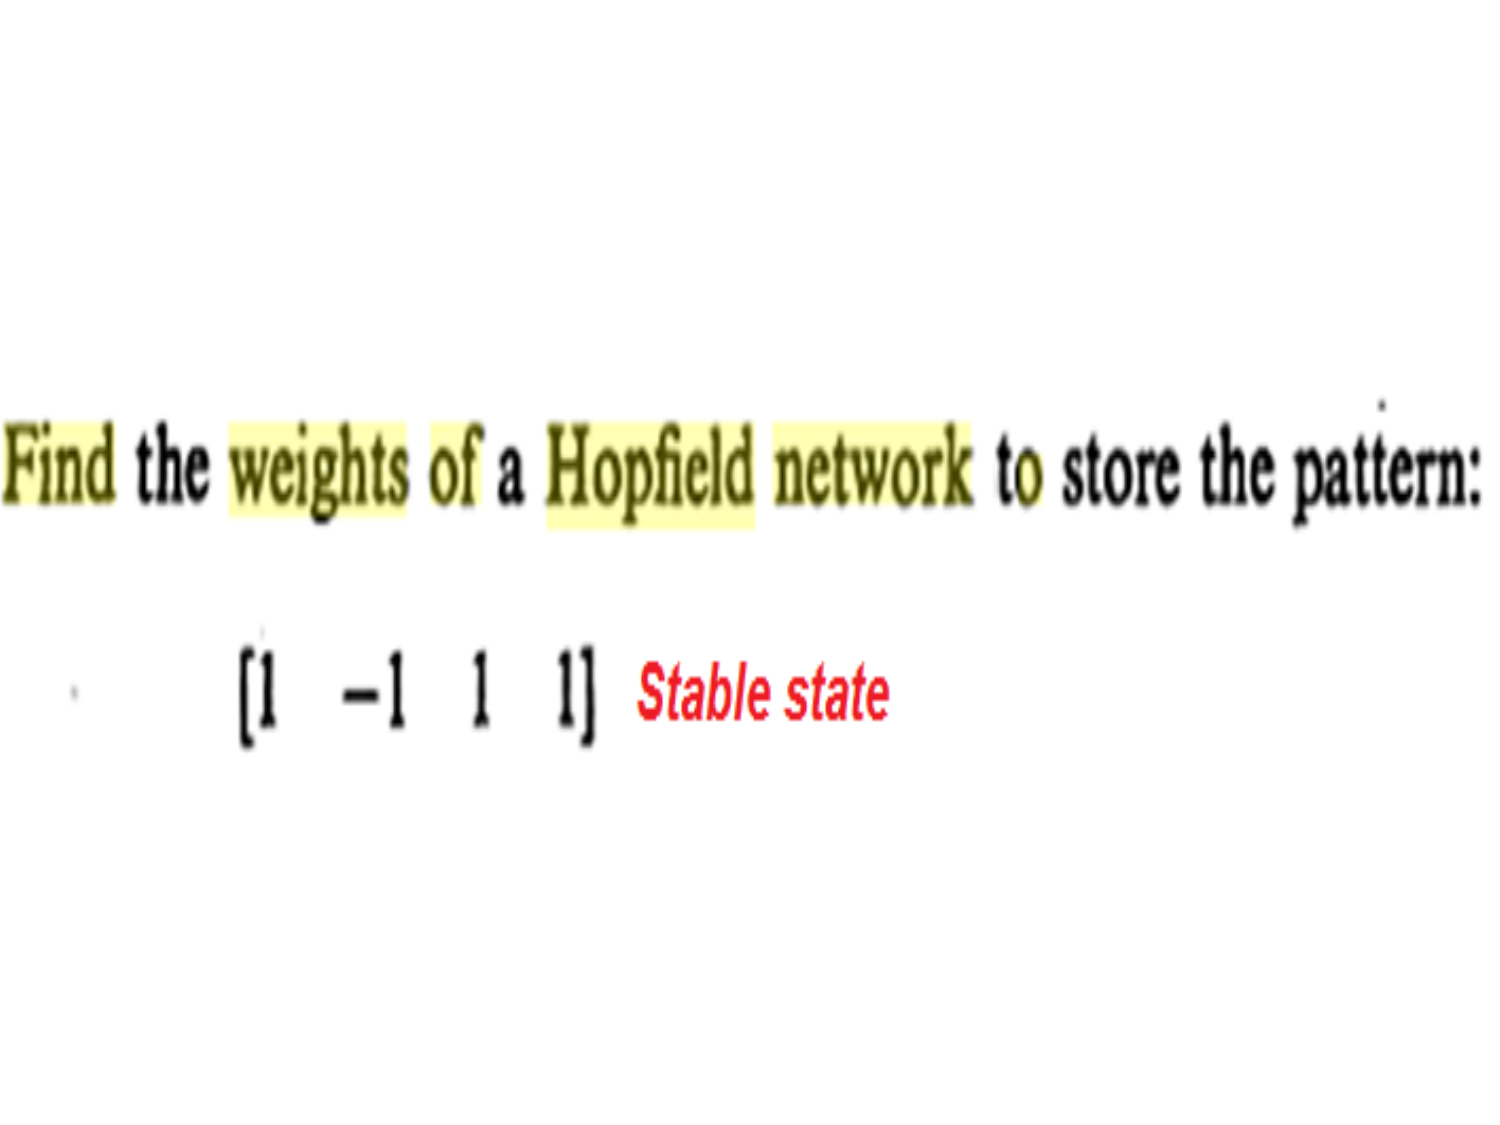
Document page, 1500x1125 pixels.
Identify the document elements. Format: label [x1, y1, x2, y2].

picture [0, 374, 1500, 788]
